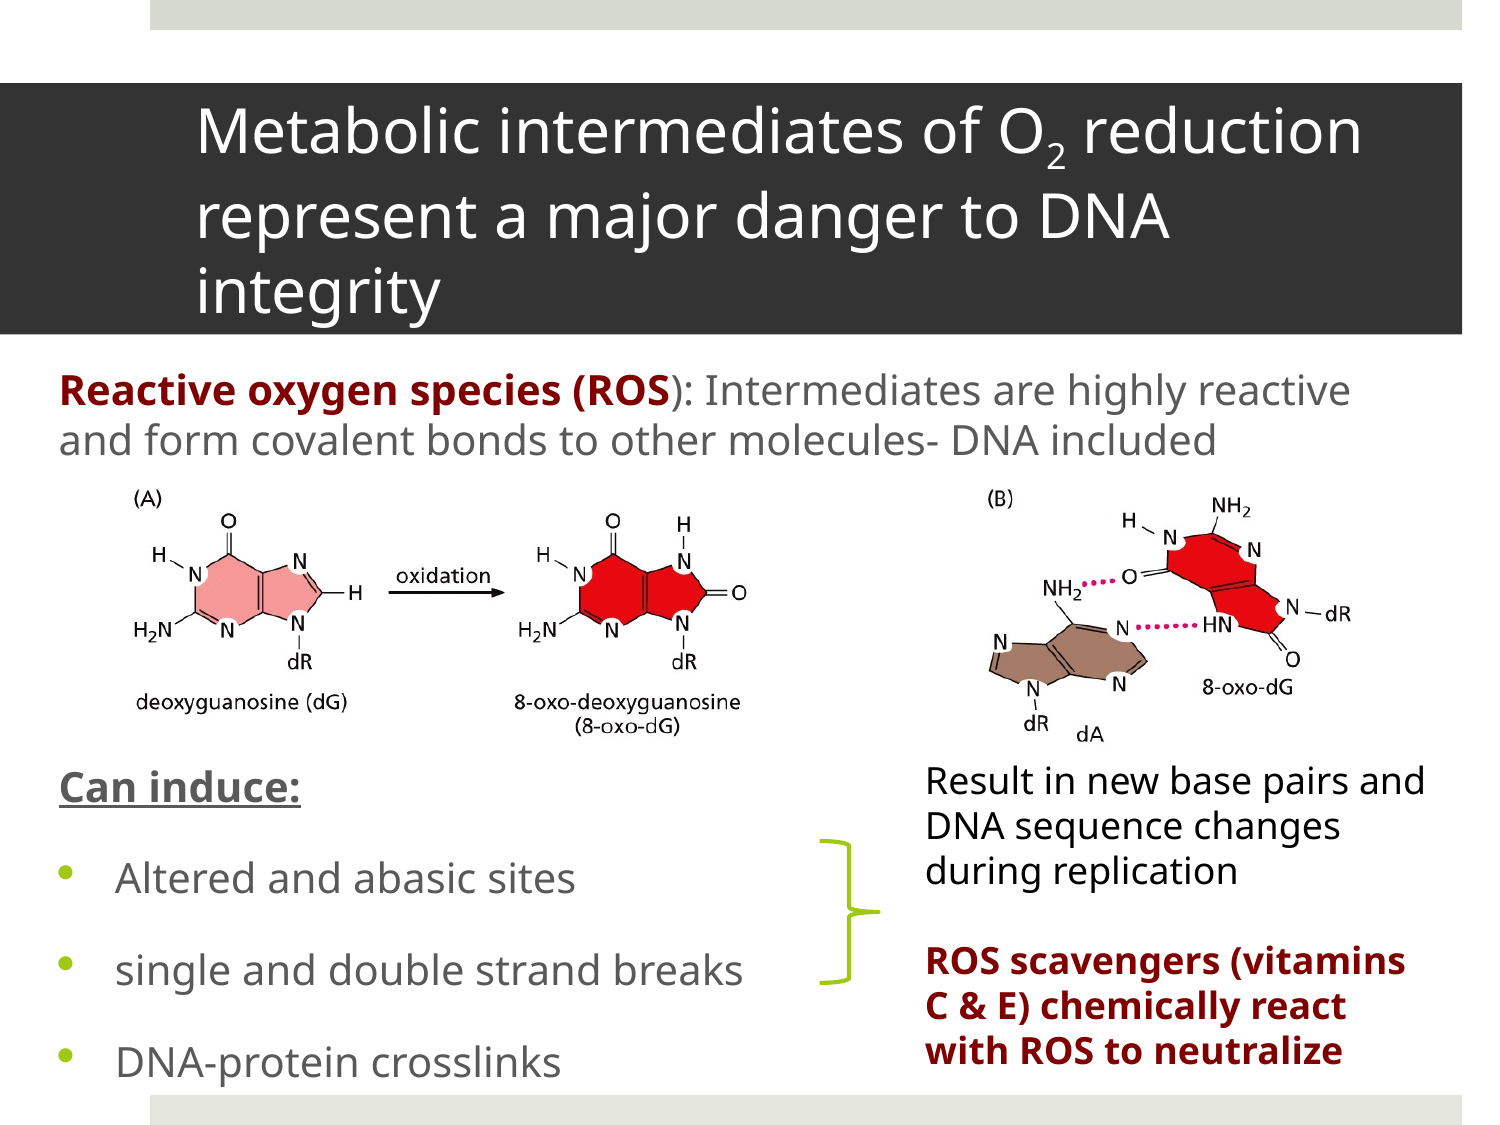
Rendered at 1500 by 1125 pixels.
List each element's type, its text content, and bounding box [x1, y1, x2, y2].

text_box [819, 838, 881, 986]
title Metabolic intermediates of O2 reduction represent a major danger to DNA integrity [0, 83, 1463, 335]
text_box Result in new base pairs and DNA sequence changes during replication ROS scavengers (vitamins C & E) chemically react with ROS to neutralize [910, 749, 1449, 1080]
list Reactive oxygen species (ROS): Intermediates are highly reactive and form covalent bonds to other molecules- DNA included Can induce: Altered and abasic sites single and double strand breaks DNA-protein crosslinks [43, 356, 1419, 1075]
picture [102, 479, 1360, 751]
